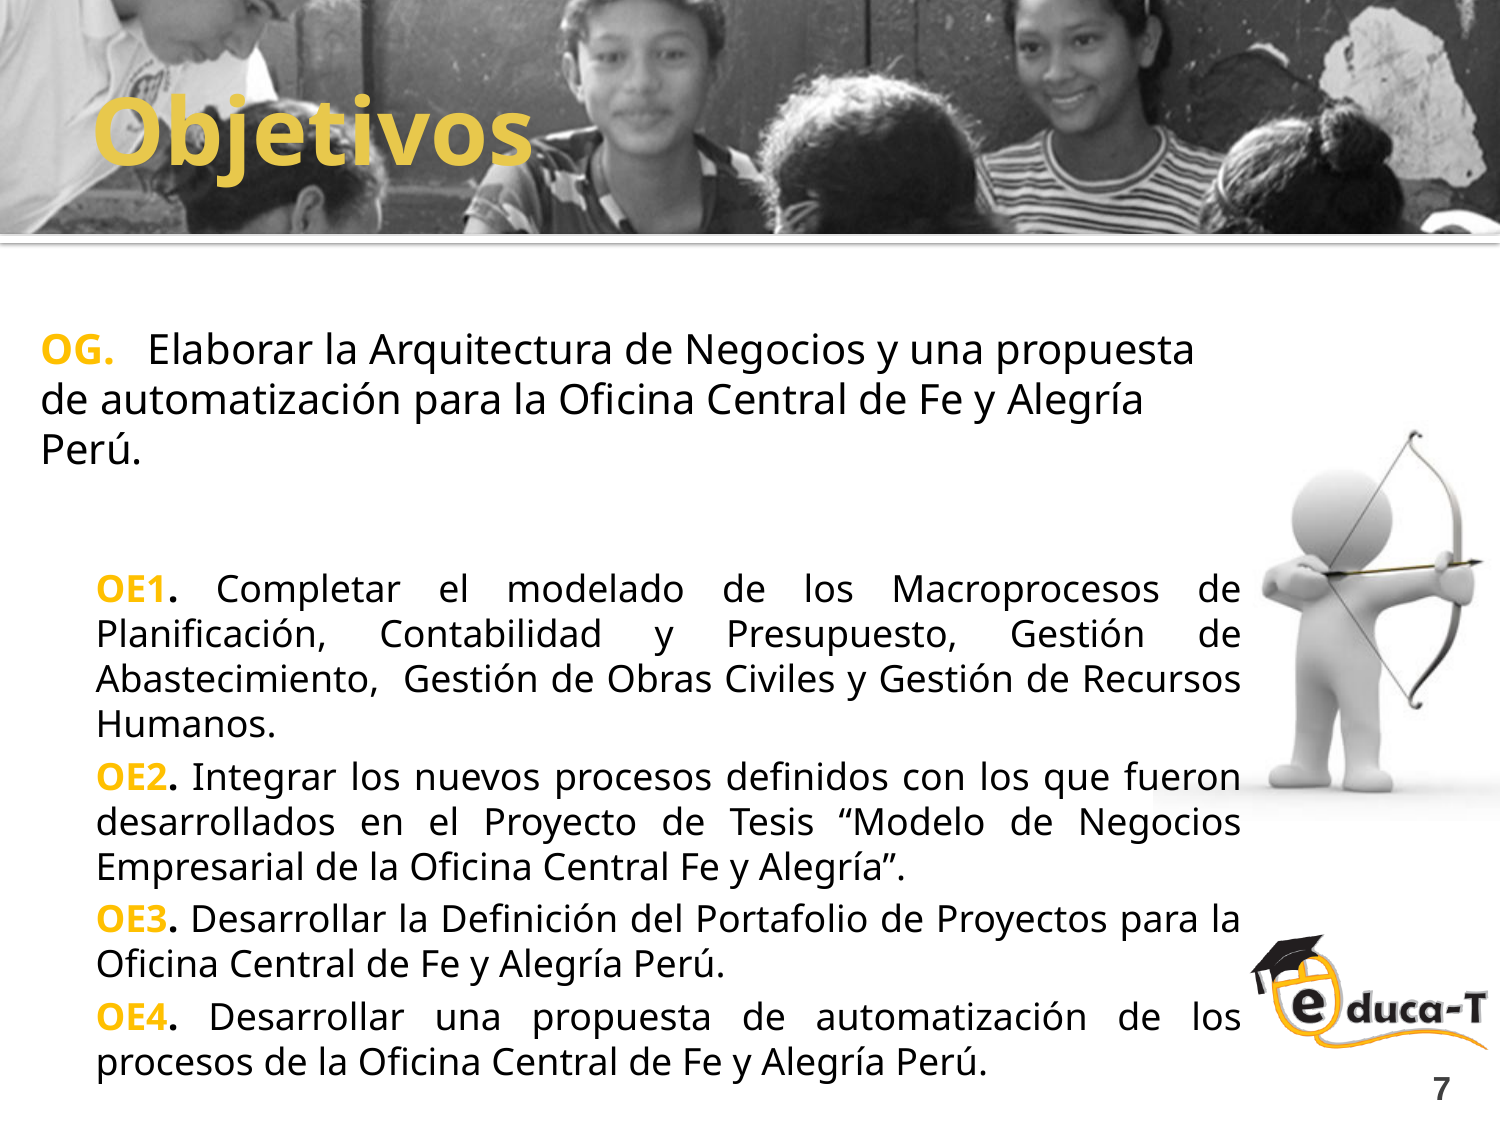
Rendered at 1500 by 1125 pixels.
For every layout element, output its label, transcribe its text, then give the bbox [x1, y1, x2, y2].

slide_number 7 [1345, 1062, 1467, 1108]
list OG. Elaborar la Arquitectura de Negocios y una propuesta de automatización para la Oficina Central de Fe y Alegría Perú. OE1. Completar el modelado de los Macroprocesos de Planificación, Contabilidad y Presupuesto, Gestión de Abastecimiento, Gestión de Obras Civiles y Gestión de Recursos Humanos. OE2. Integrar los nuevos procesos definidos con los que fueron desarrollados en el Proyecto de Tesis “Modelo de Negocios Empresarial de la Oficina Central Fe y Alegría”. OE3. Desarrollar la Definición del Portafolio de Proyectos para la Oficina Central de Fe y Alegría Perú. OE4. Desarrollar una propuesta de automatización de los procesos de la Oficina Central de Fe y Alegría Perú. [11, 257, 1259, 1055]
picture [0, 0, 1500, 234]
picture [1249, 925, 1489, 1059]
footer [433, 1062, 1337, 1108]
title Objetivos [75, 25, 1425, 231]
picture [1153, 420, 1500, 821]
